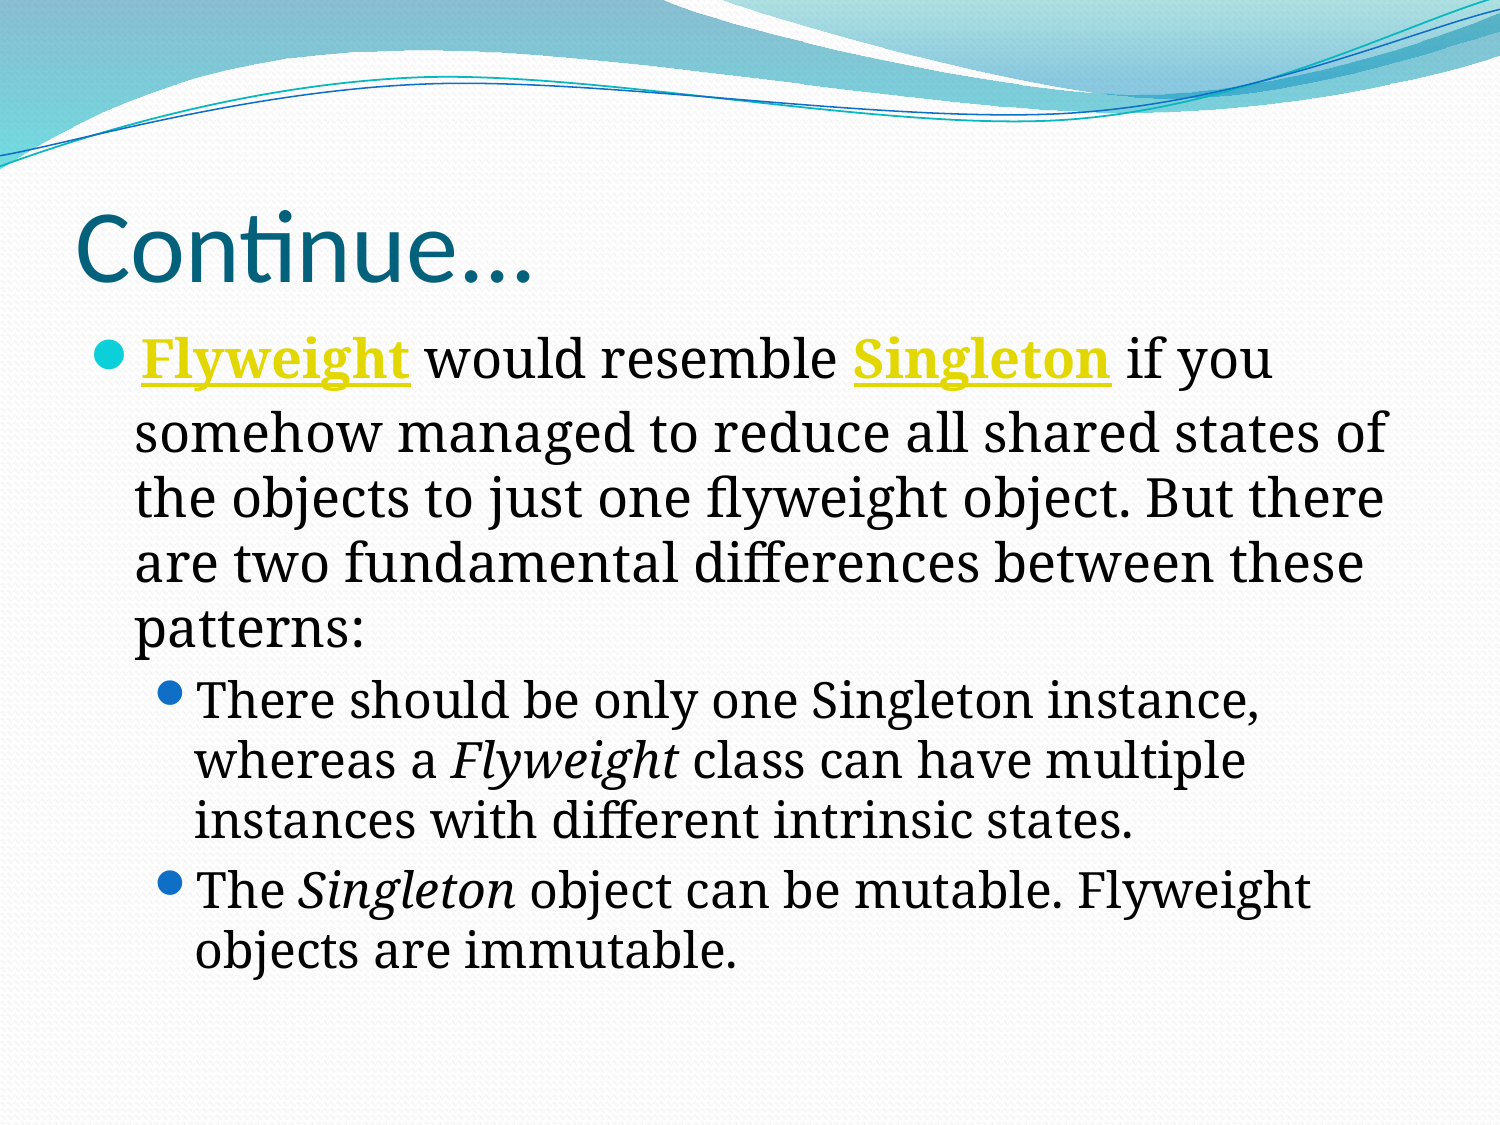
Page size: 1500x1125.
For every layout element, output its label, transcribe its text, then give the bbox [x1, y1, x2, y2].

list Flyweight would resemble Singleton if you somehow managed to reduce all shared states of the objects to just one flyweight object. But there are two fundamental differences between these patterns: There should be only one Singleton instance, whereas a Flyweight class can have multiple instances with different intrinsic states. The Singleton object can be mutable. Flyweight objects are immutable. [75, 317, 1425, 1038]
title Continue... [75, 115, 1425, 303]
